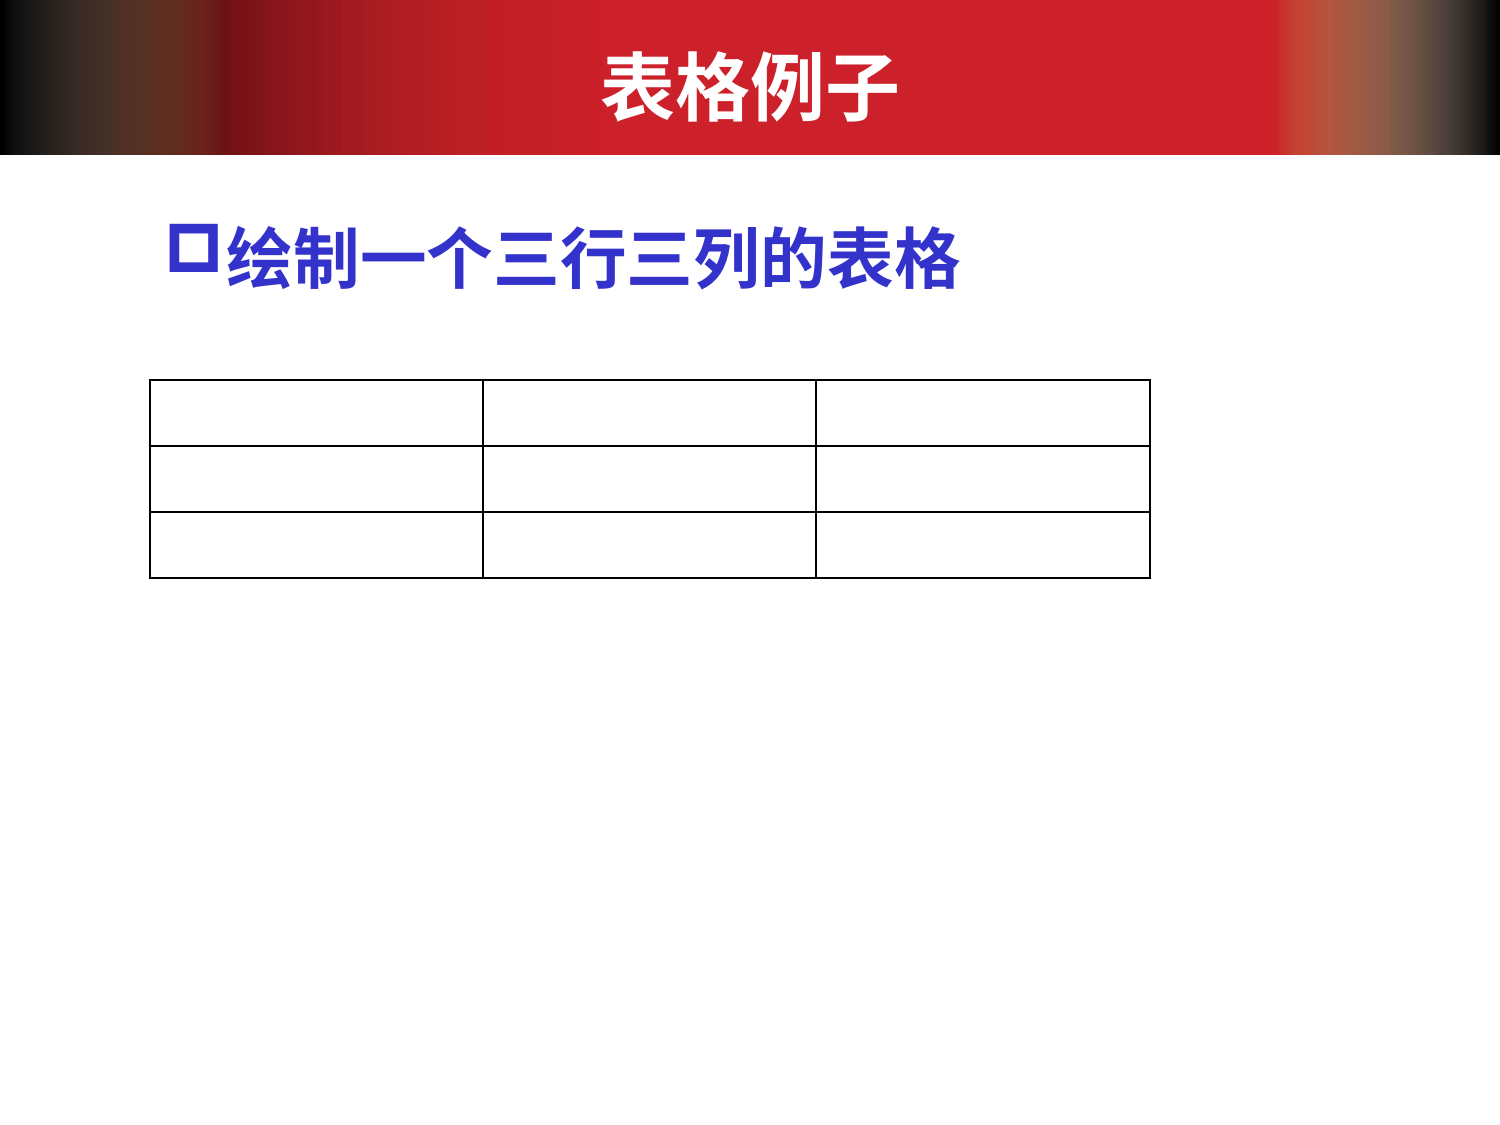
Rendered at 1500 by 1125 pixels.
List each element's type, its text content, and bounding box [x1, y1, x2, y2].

table_cell [484, 447, 815, 511]
table_cell [151, 513, 482, 577]
table_header [817, 381, 1149, 445]
table_cell [817, 513, 1149, 577]
title 表格例子 [62, 21, 1438, 150]
list 绘制一个三行三列的表格 [149, 209, 1438, 963]
picture [0, 0, 1500, 155]
table_header [151, 381, 482, 445]
table_cell [484, 513, 815, 577]
table_header [484, 381, 815, 445]
table_cell [817, 447, 1149, 511]
table_cell [151, 447, 482, 511]
